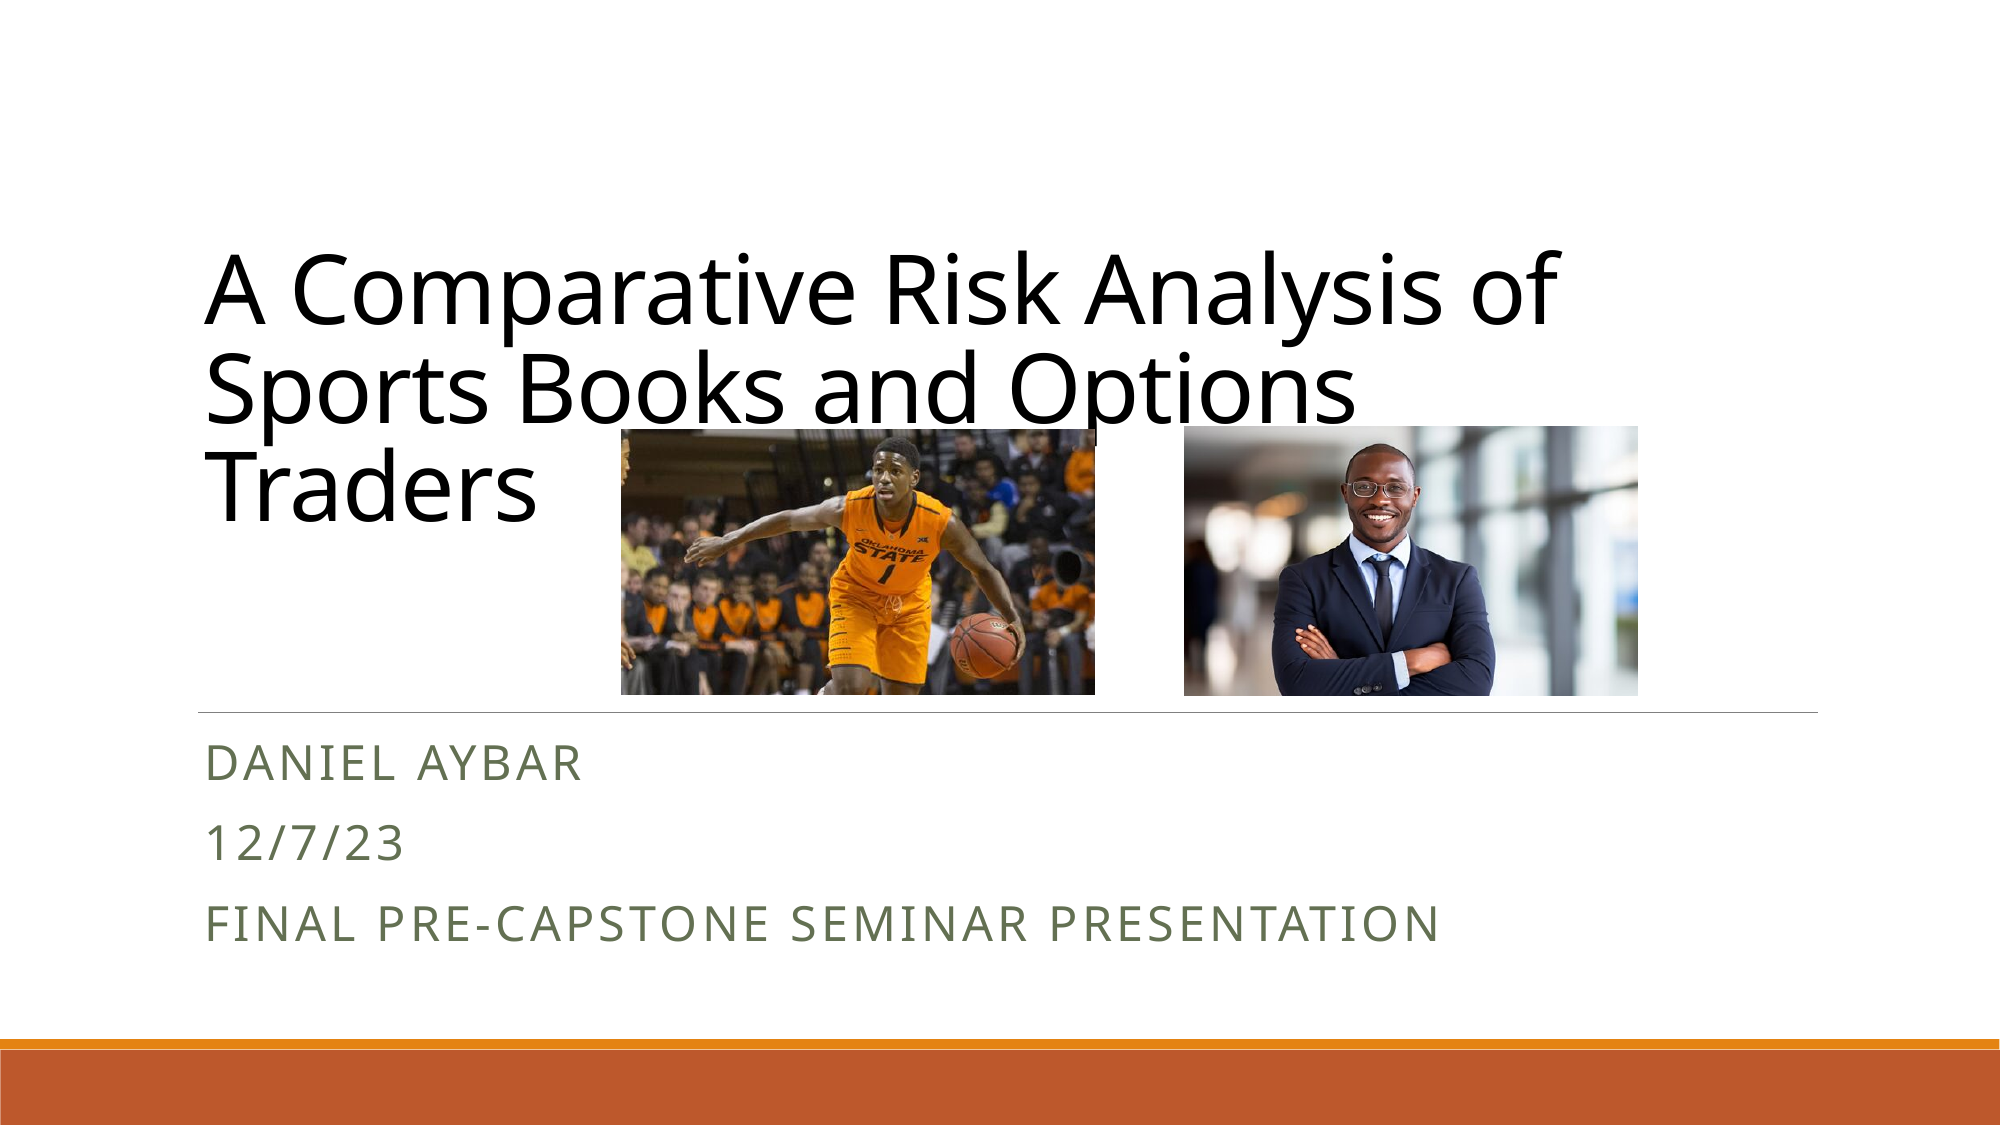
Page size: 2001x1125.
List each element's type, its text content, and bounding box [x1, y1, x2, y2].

subtitle Daniel Aybar 12/7/23 Final Pre-Capstone Seminar Presentation [189, 730, 1918, 961]
picture [621, 429, 1096, 696]
title A Comparative Risk Analysis of Sports Books and Options Traders [189, 237, 1638, 550]
picture [1183, 425, 1638, 696]
